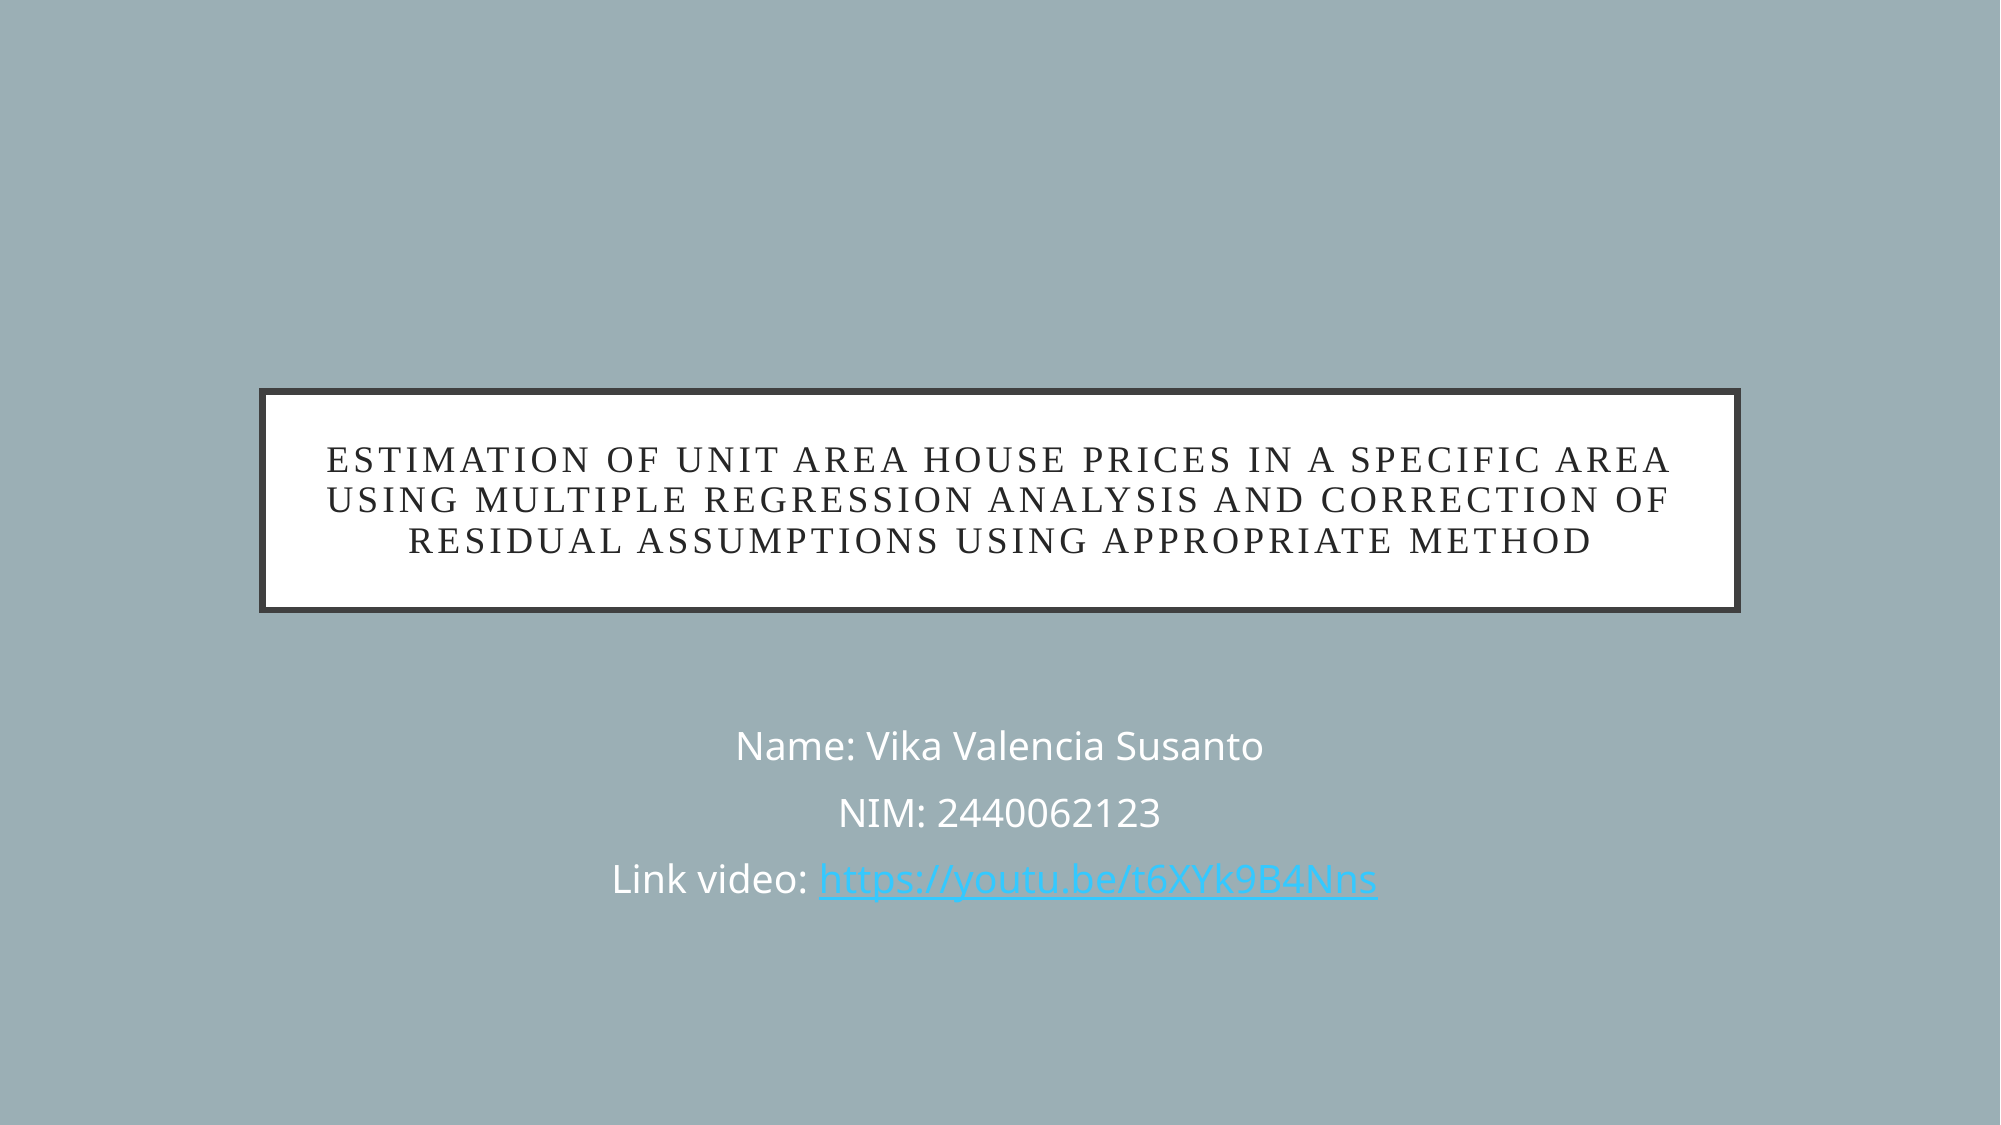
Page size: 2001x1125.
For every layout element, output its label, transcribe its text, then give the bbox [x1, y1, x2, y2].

subtitle Name: Vika Valencia Susanto NIM: 2440062123 Link video: https://youtu.be/t6XYk9B4Nns [442, 713, 1558, 918]
title Estimation of Unit Area House Prices in a Specific Area Using Multiple Regression Analysis and Correction of Residual Assumptions Using Appropriate Method [259, 388, 1741, 613]
